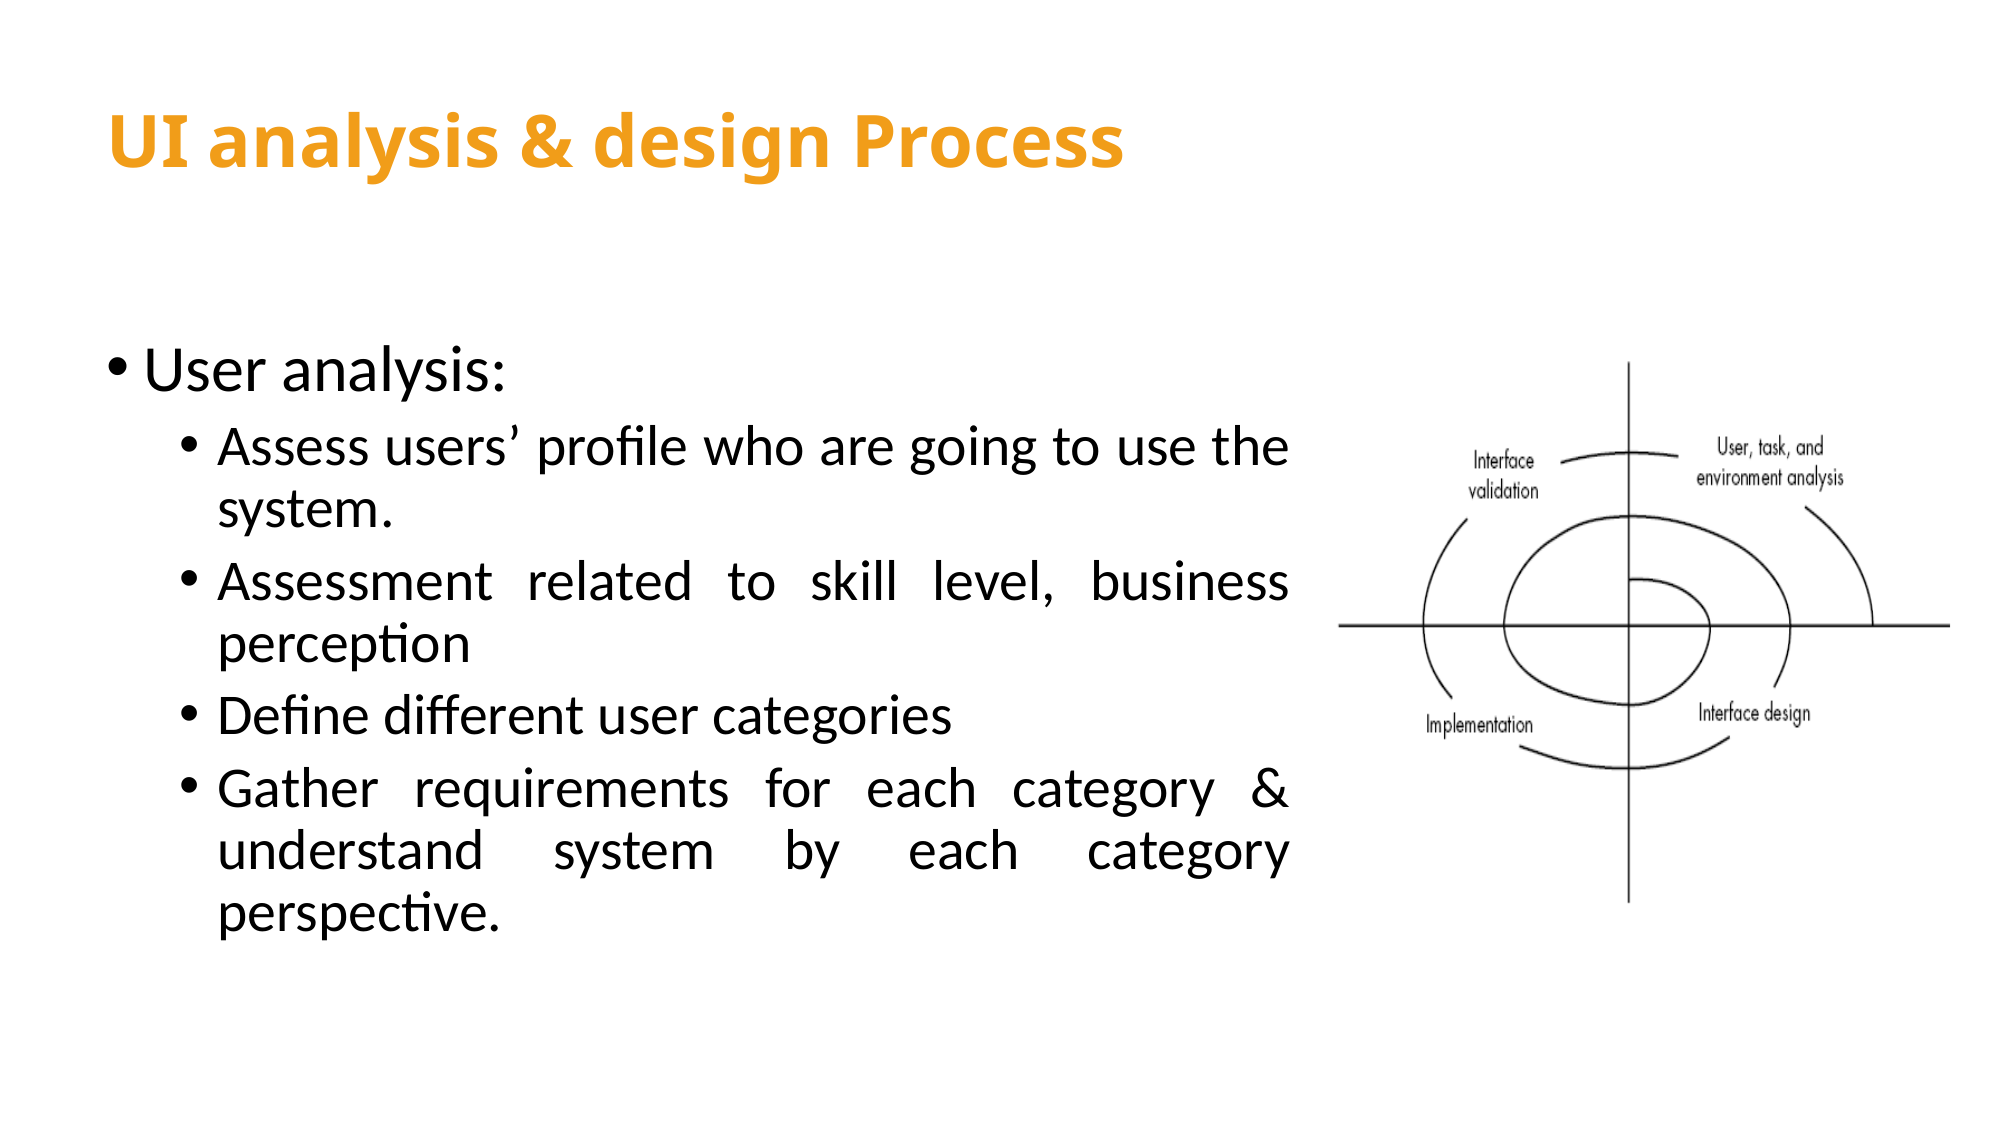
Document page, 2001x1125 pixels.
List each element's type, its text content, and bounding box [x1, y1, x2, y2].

title UI analysis & design Process [91, 97, 1817, 192]
picture [1329, 340, 1978, 940]
list User analysis: Assess users’ profile who are going to use the system. Assessment related to skill level, business perception Define different user categories Gather requirements for each category & understand system by each category perspective. [91, 326, 1307, 954]
